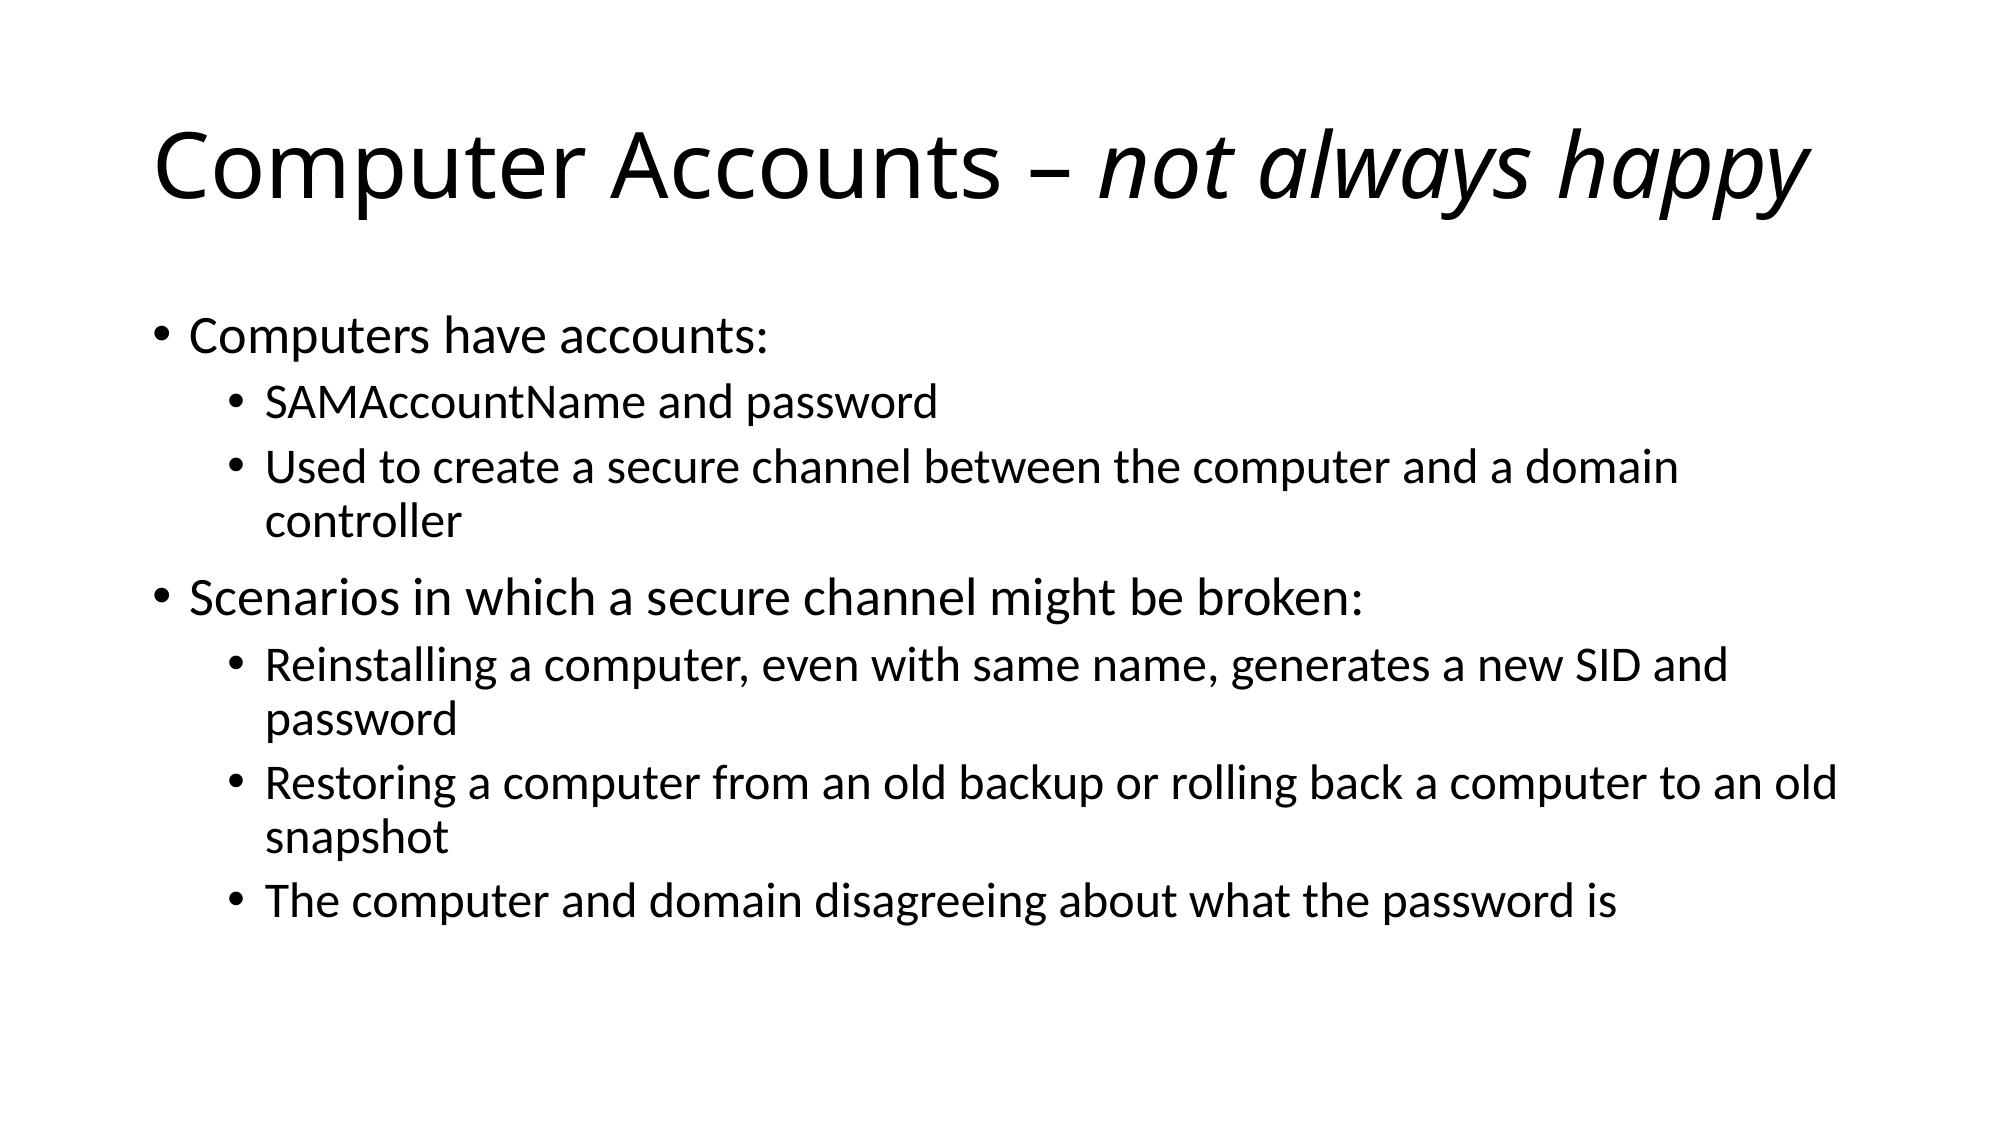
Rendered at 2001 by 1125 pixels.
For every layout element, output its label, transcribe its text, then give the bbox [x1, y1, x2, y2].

title Computer Accounts – not always happy [137, 59, 1863, 278]
list Computers have accounts: SAMAccountName and password Used to create a secure channel between the computer and a domain controller Scenarios in which a secure channel might be broken: Reinstalling a computer, even with same name, generates a new SID and password Restoring a computer from an old backup or rolling back a computer to an old snapshot The computer and domain disagreeing about what the password is [137, 299, 1863, 1014]
